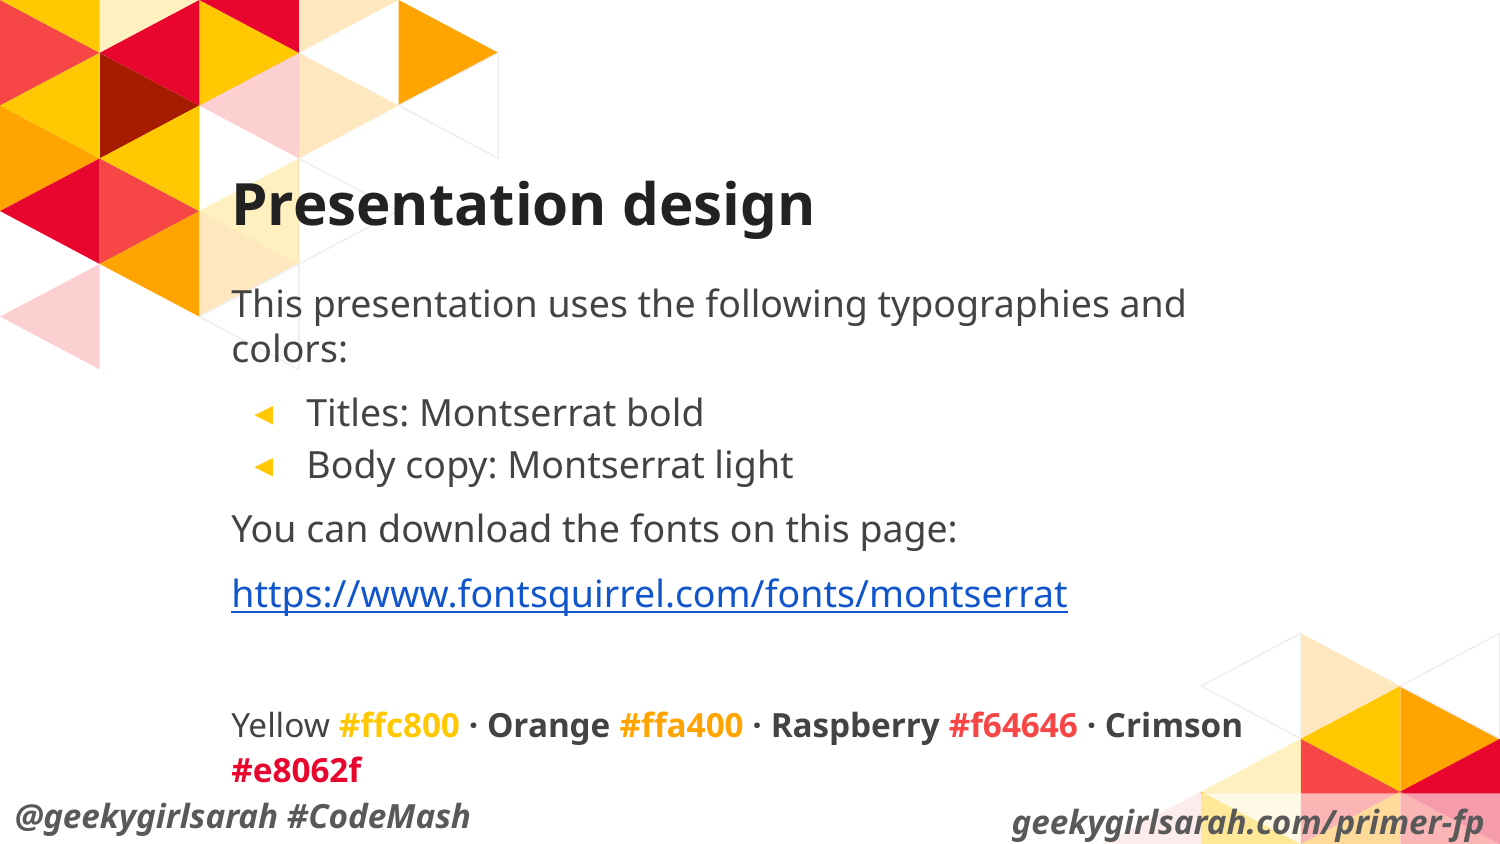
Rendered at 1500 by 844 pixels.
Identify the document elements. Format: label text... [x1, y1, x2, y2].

list This presentation uses the following typographies and colors: Titles: Montserrat bold Body copy: Montserrat light You can download the fonts on this page: https://www.fontsquirrel.com/fonts/montserrat Yellow #ffc800 · Orange #ffa400 · Raspberry #f64646 · Crimson #e8062f [216, 264, 1276, 741]
title Presentation design [216, 142, 1276, 252]
